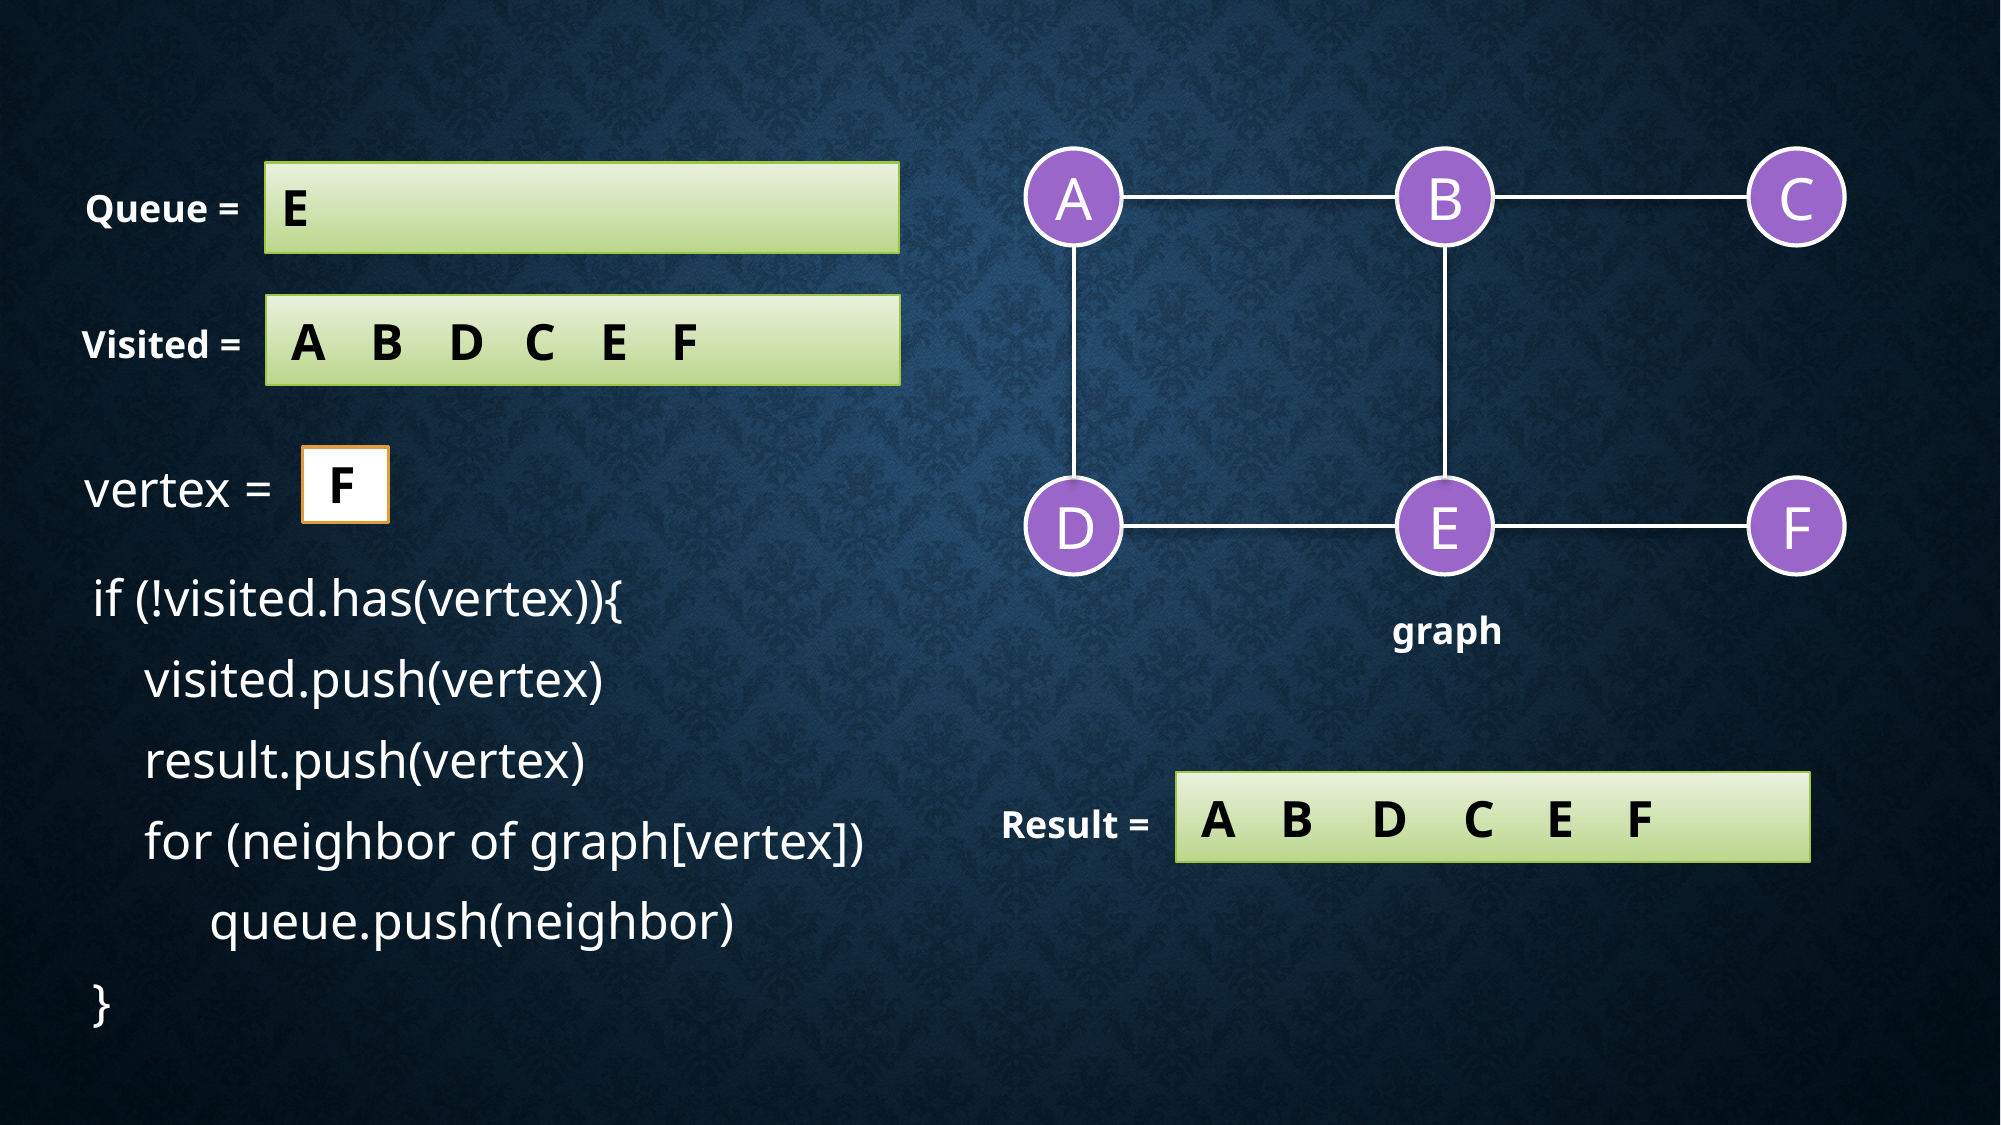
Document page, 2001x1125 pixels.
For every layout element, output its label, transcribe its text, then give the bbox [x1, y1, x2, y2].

text_box A [276, 302, 346, 378]
text_box [265, 294, 901, 386]
text_box C [1448, 780, 1518, 855]
text_box C [509, 302, 579, 378]
text_box E [266, 169, 336, 245]
text_box B [355, 302, 425, 378]
text_box [264, 161, 900, 254]
text_box Result = [985, 794, 1175, 854]
text_box F [656, 302, 726, 378]
text_box D [434, 302, 503, 378]
list if (!visited.has(vertex)){ visited.push(vertex) result.push(vertex) for (neighbor of graph[vertex]) queue.push(neighbor) } [77, 559, 899, 1087]
text_box D [1356, 780, 1426, 855]
text_box E [1532, 780, 1601, 855]
text_box A [1186, 780, 1256, 855]
text_box F [1611, 780, 1681, 855]
text_box Visited = [66, 313, 265, 374]
text_box B [1265, 780, 1335, 855]
text_box graph [1377, 599, 1528, 660]
text_box E [585, 302, 654, 378]
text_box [1025, 147, 1846, 575]
text_box Queue = [70, 177, 266, 238]
text_box vertex = [70, 437, 644, 537]
text_box [1175, 771, 1811, 863]
